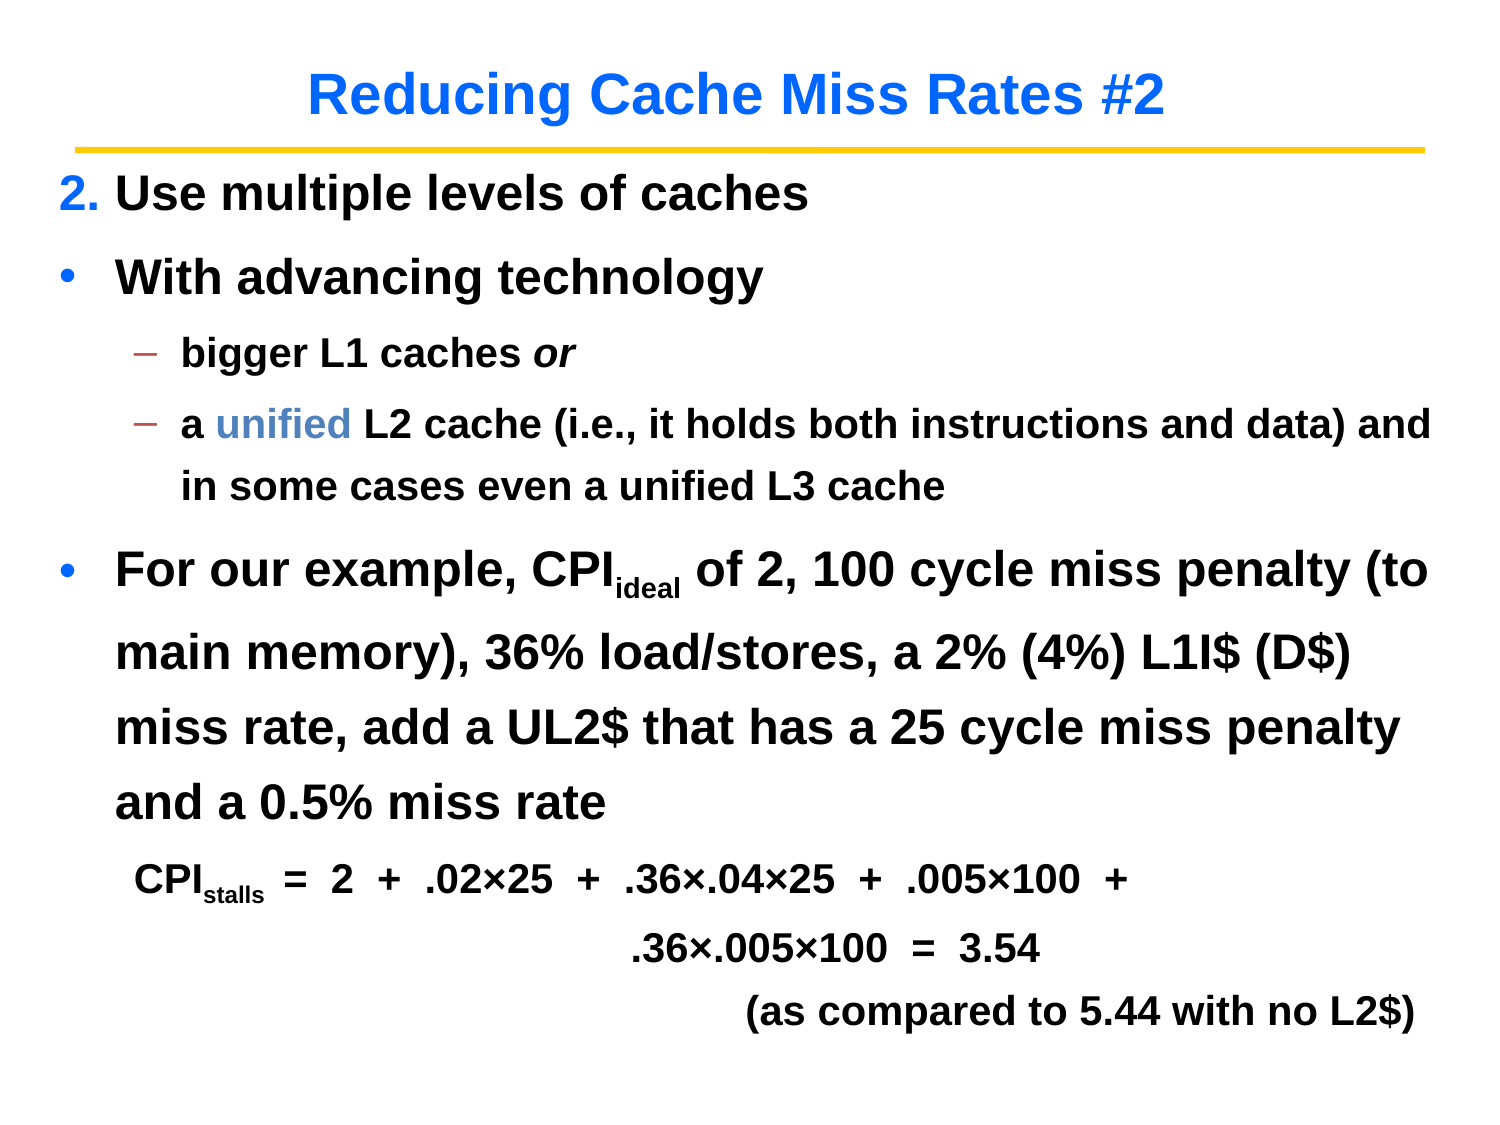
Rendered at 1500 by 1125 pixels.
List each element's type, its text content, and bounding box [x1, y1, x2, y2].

list Use multiple levels of caches With advancing technology bigger L1 caches or a unified L2 cache (i.e., it holds both instructions and data) and in some cases even a unified L3 cache For our example, CPIideal of 2, 100 cycle miss penalty (to main memory), 36% load/stores, a 2% (4%) L1I$ (D$) miss rate, add a UL2$ that has a 25 cycle miss penalty and a 0.5% miss rate CPIstalls = 2 + .02×25 + .36×.04×25 + .005×100 + .36×.005×100 = 3.54 (as compared to 5.44 with no L2$) [24, 137, 1475, 1050]
title Reducing Cache Miss Rates #2 [24, 45, 1450, 137]
